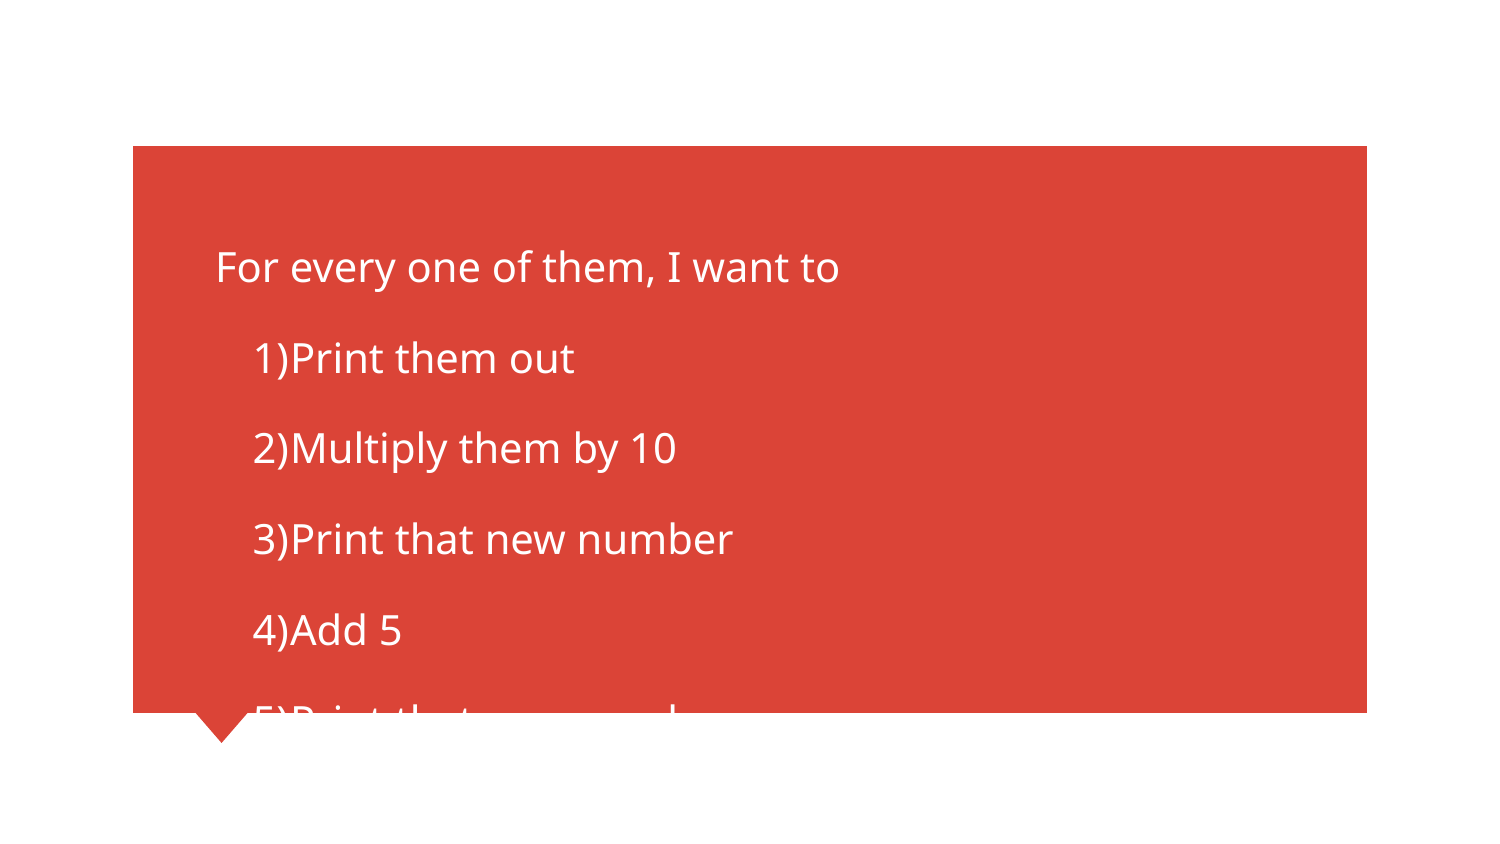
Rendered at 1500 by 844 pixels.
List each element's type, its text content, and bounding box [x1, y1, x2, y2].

list For every one of them, I want to Print them out Multiply them by 10 Print that new number Add 5 Print that new number [200, 218, 1300, 626]
